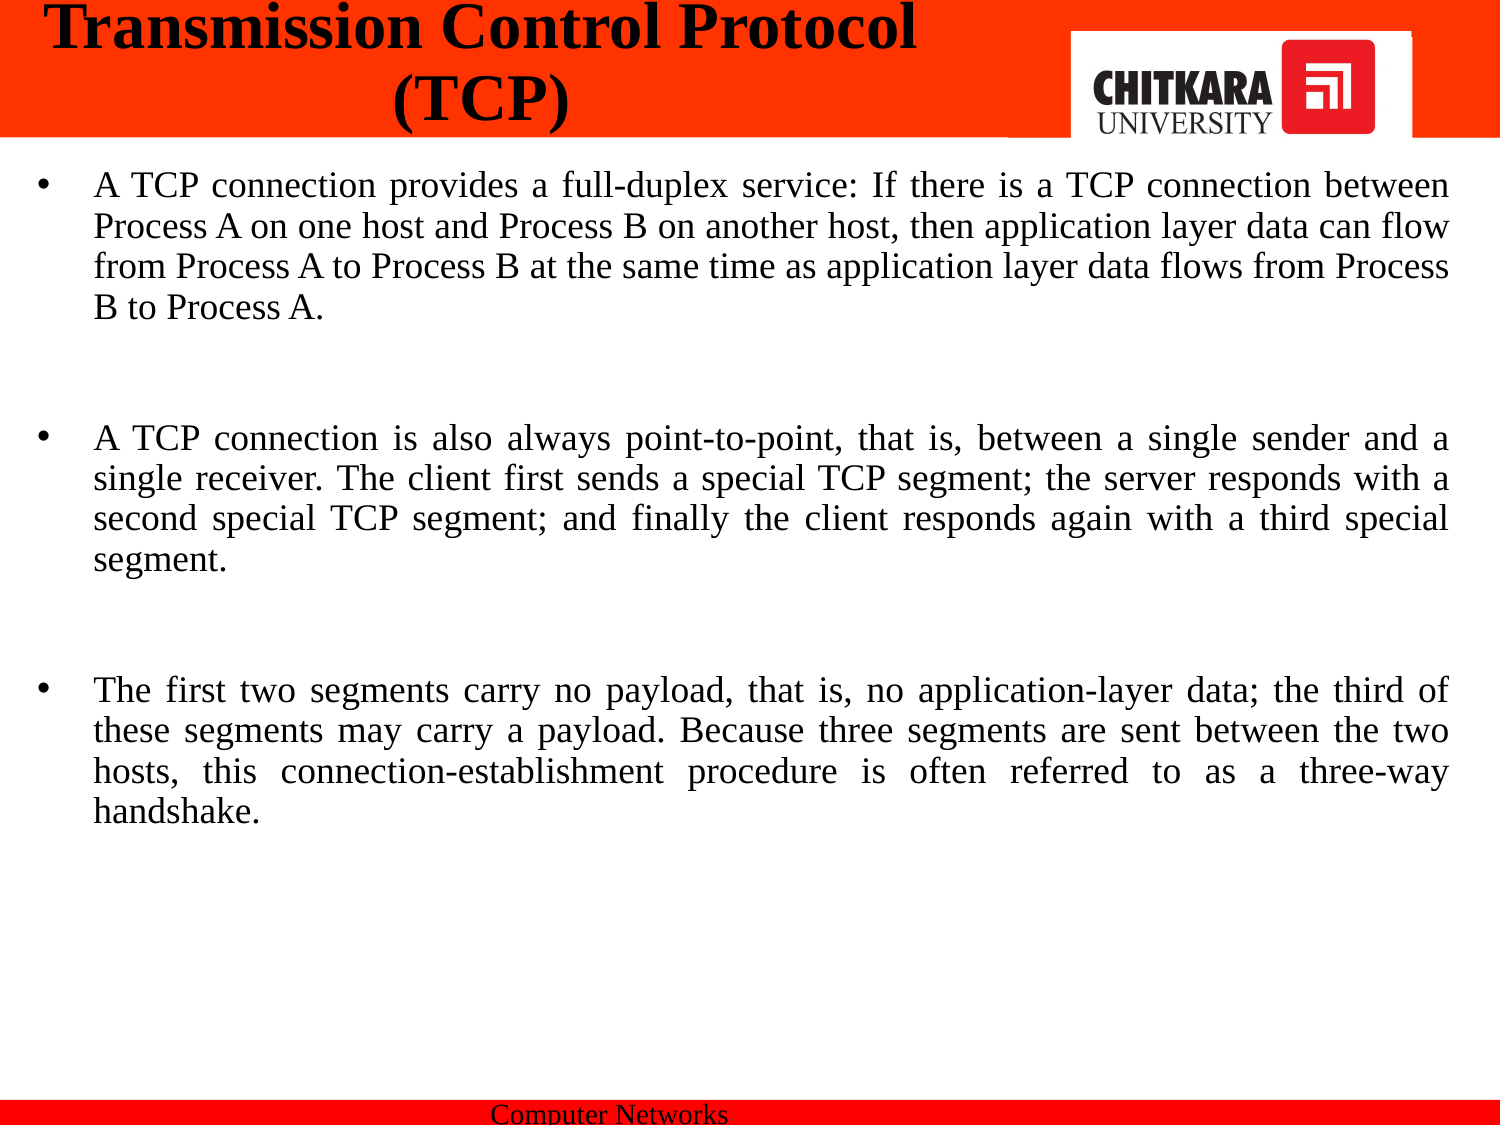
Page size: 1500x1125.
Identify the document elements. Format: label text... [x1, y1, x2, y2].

footer Computer Networks [0, 1082, 1380, 1125]
picture [1074, 37, 1390, 138]
list ﻿A TCP connection provides a full-duplex service: If there is a TCP connection between Process A on one host and Process B on another host, then application layer data can flow from Process A to Process B at the same time as application layer data flows from Process B to Process A. A TCP connection is also always point-to-point, that is, between a single sender and a single receiver. The client first sends a special TCP segment; the server responds with a second special TCP segment; and finally the client responds again with a third special segment. The first two segments carry no payload, that is, no application-layer data; the third of these segments may carry a payload. Because three segments are sent between the two hosts, this connection-establishment procedure is often referred to as a three-way handshake. [18, 165, 1452, 983]
title Transmission Control Protocol (TCP) [0, 0, 964, 134]
